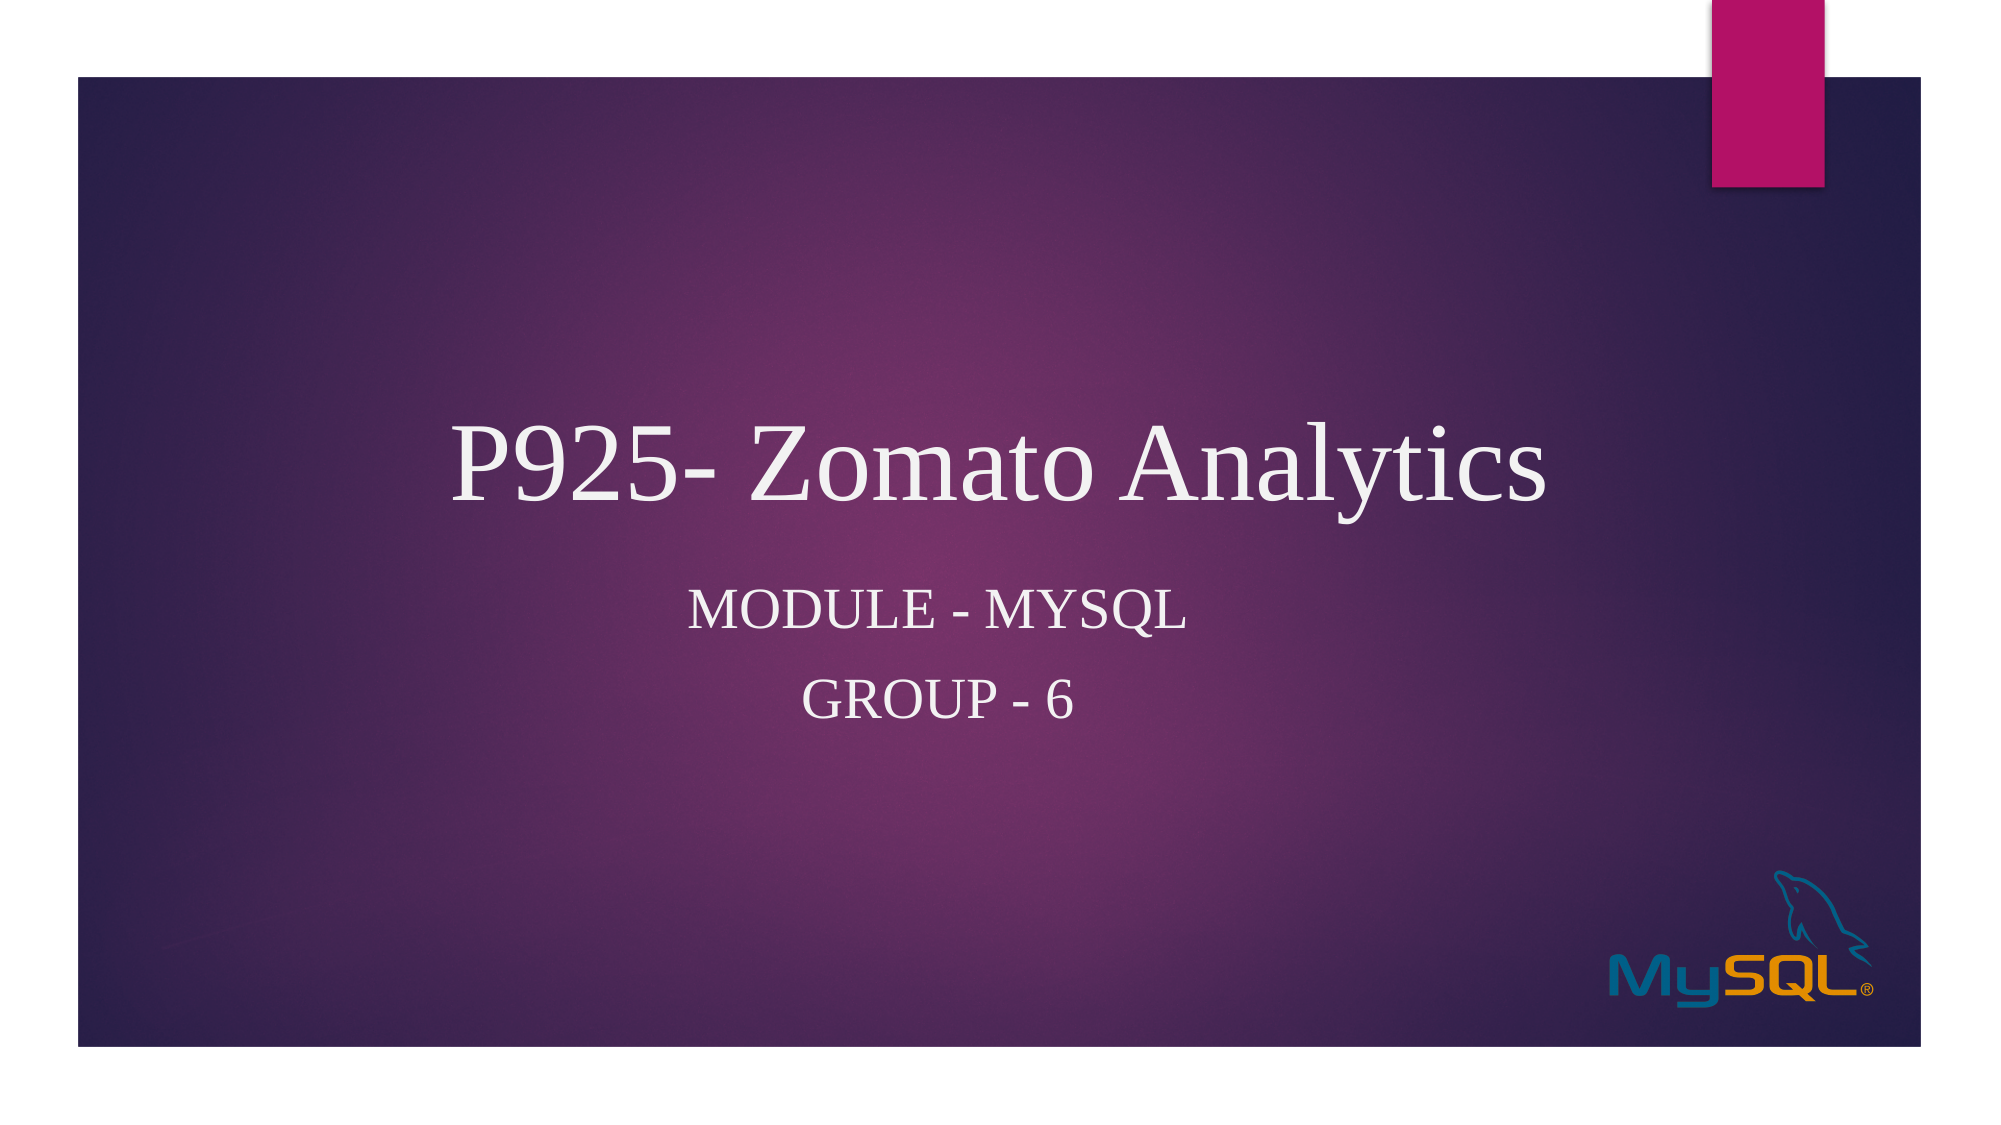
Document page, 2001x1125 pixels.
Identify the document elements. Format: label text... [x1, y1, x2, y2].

title P925- Zomato Analytics [276, 91, 1724, 531]
subtitle MODULE - MYSQL GROUP - 6 [214, 562, 1663, 761]
picture [1570, 824, 1913, 1054]
